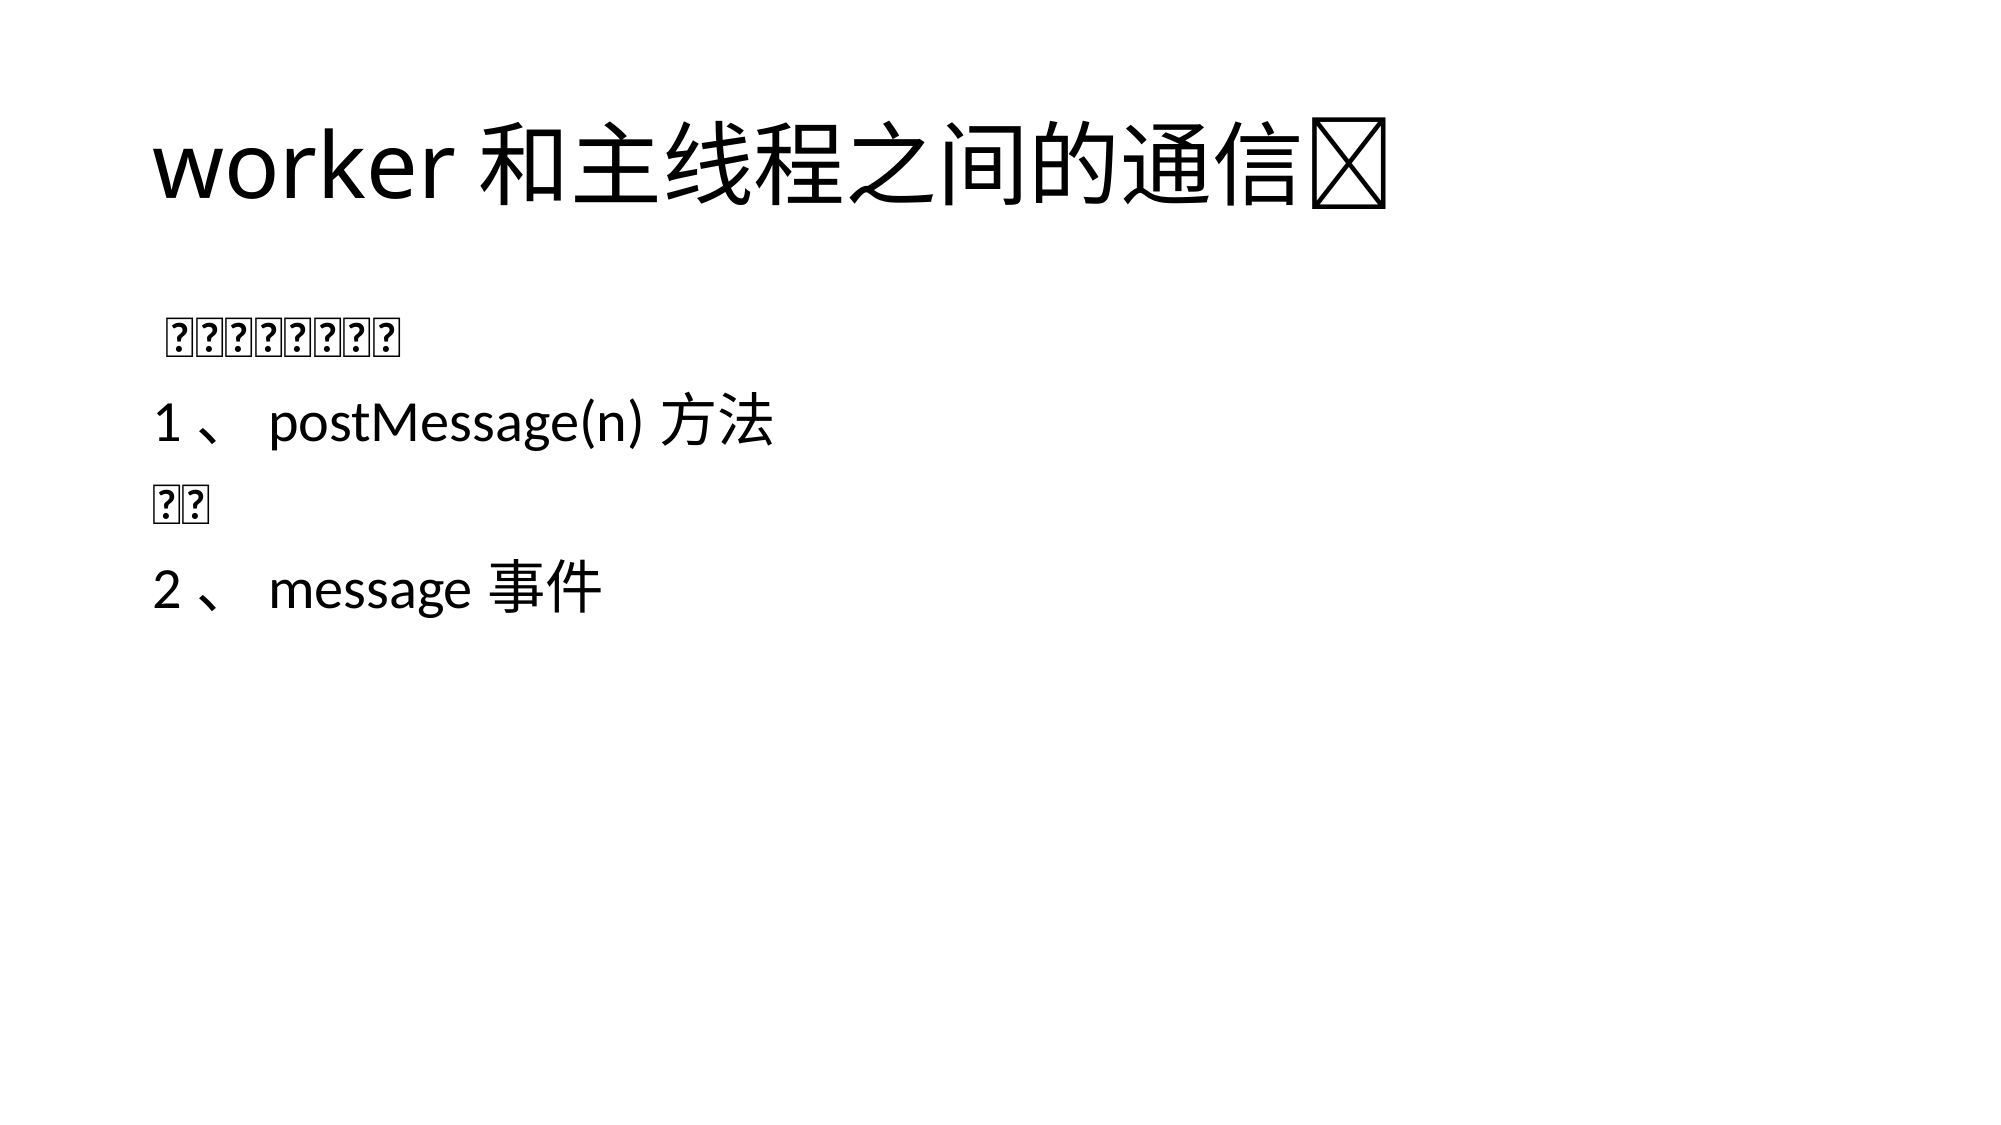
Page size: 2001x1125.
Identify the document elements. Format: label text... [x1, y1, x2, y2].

list 􀔆􁕚􁑕􀔏􁳵􁌱􁭗􀗞 1、postMessage(n)方法 􁀩􁀩 2、message事件 [137, 299, 1863, 1014]
title worker和主线程之间的通信􁭗 [137, 59, 1863, 278]
